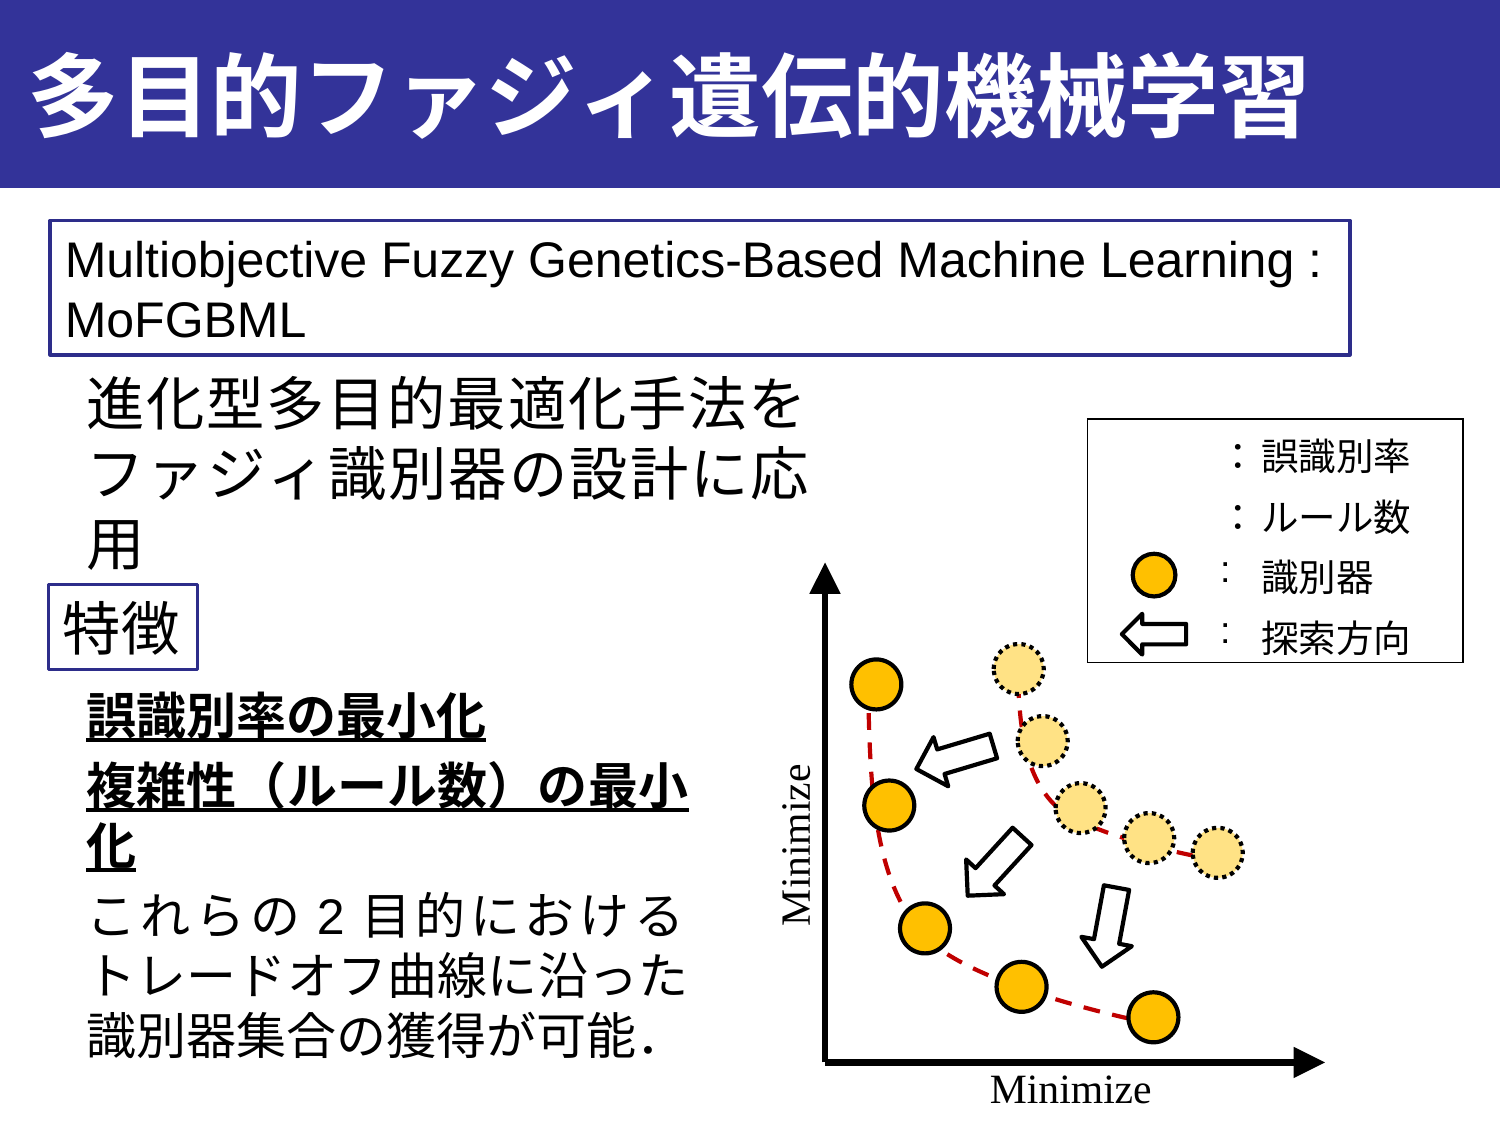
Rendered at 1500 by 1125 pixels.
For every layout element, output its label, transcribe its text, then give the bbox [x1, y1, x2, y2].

text_box 特徴 [48, 584, 198, 670]
text_box 誤識別率の最小化 複雑性（ルール数）の最小化 これらの2目的における トレードオフ曲線に沿った 識別器集合の獲得が可能． [71, 676, 704, 1063]
text_box [1136, 551, 1172, 560]
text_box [767, 562, 1326, 1113]
title 多目的ファジィ遺伝的機械学習 [12, 0, 1500, 188]
text_box 進化型多目的最適化手法を ファジィ識別器の設計に応用 [71, 359, 825, 588]
text_box Multiobjective Fuzzy Genetics-Based Machine Learning : MoFGBML [50, 220, 1350, 355]
